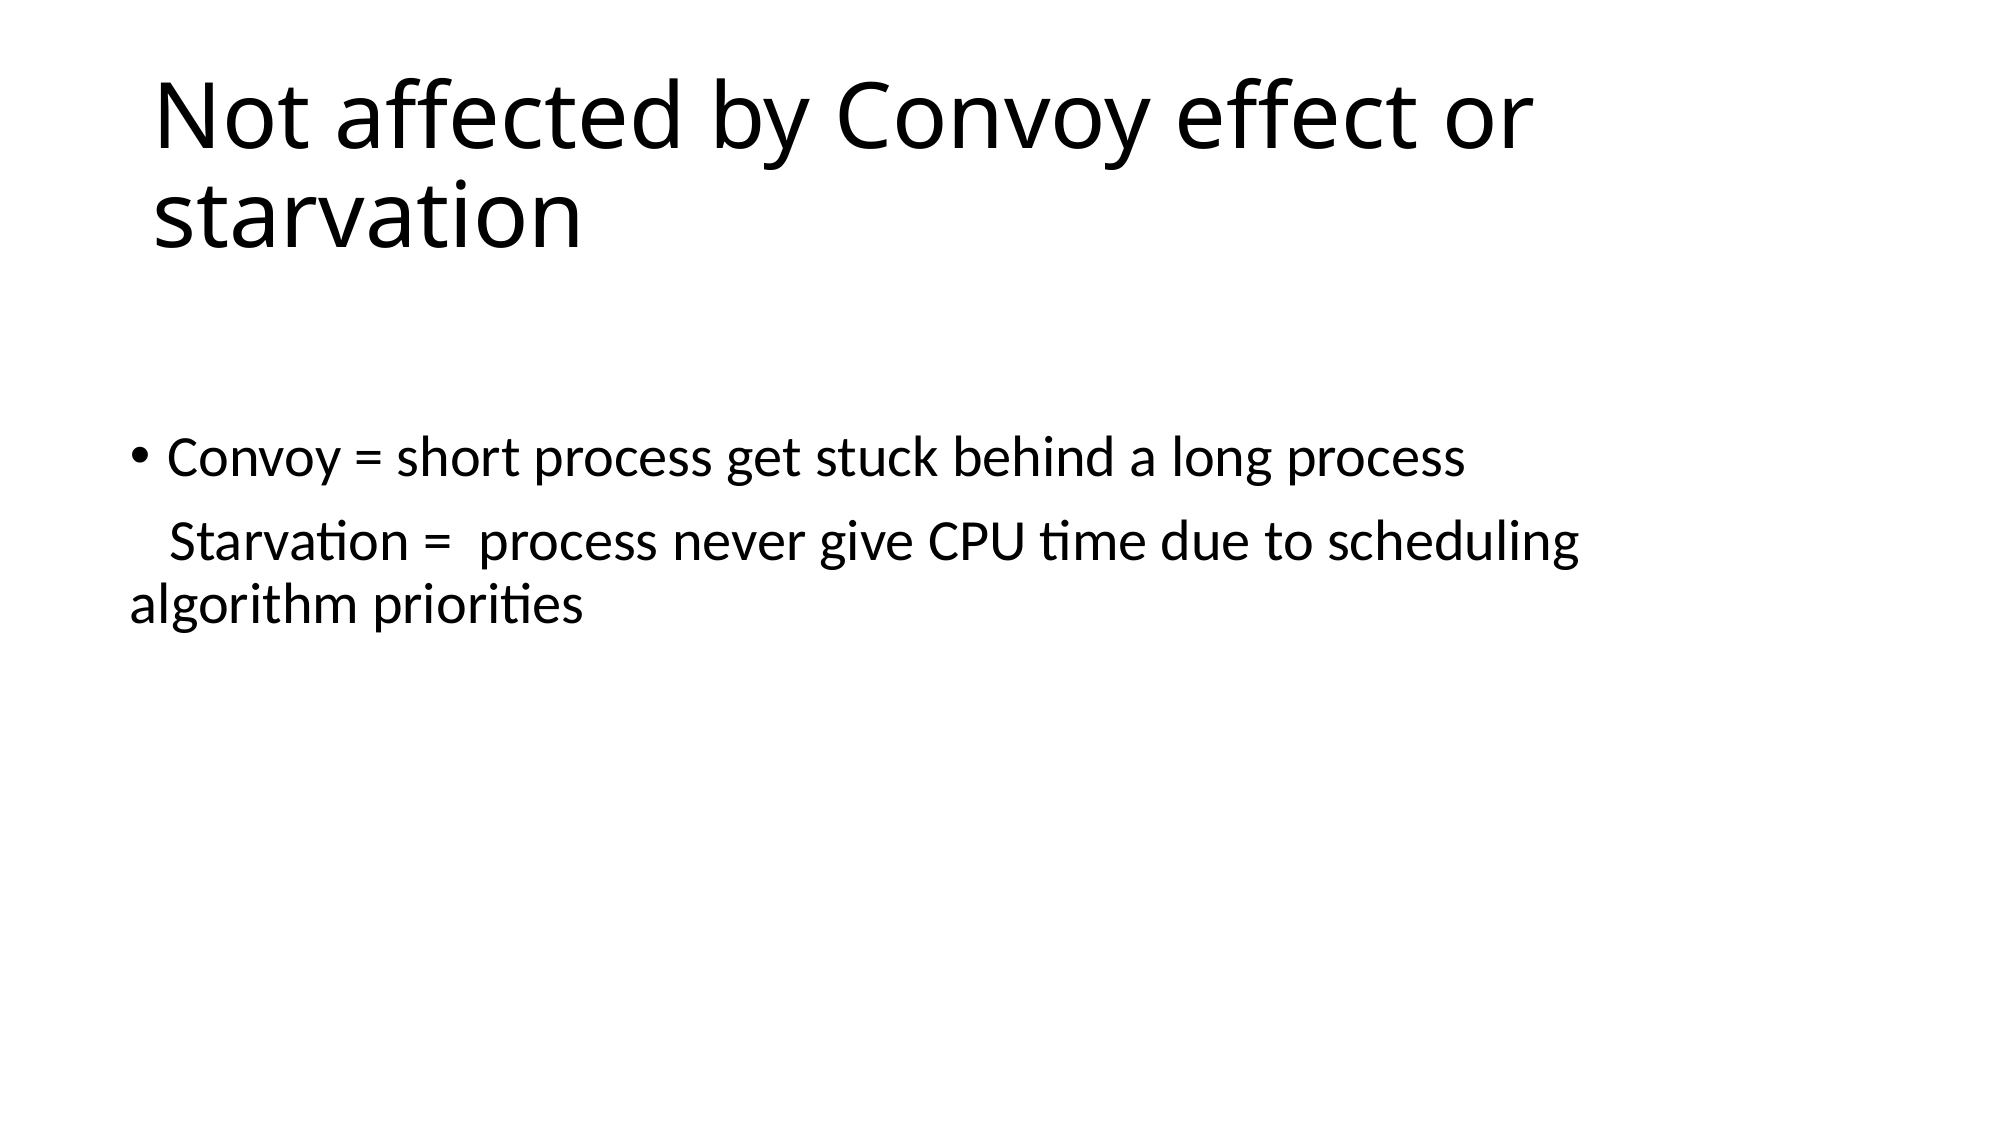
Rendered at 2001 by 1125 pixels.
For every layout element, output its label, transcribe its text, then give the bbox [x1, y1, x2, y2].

title Not affected by Convoy effect or starvation [137, 59, 1863, 278]
list Convoy = short process get stuck behind a long process Starvation = process never give CPU time due to scheduling algorithm priorities [114, 419, 1869, 1016]
